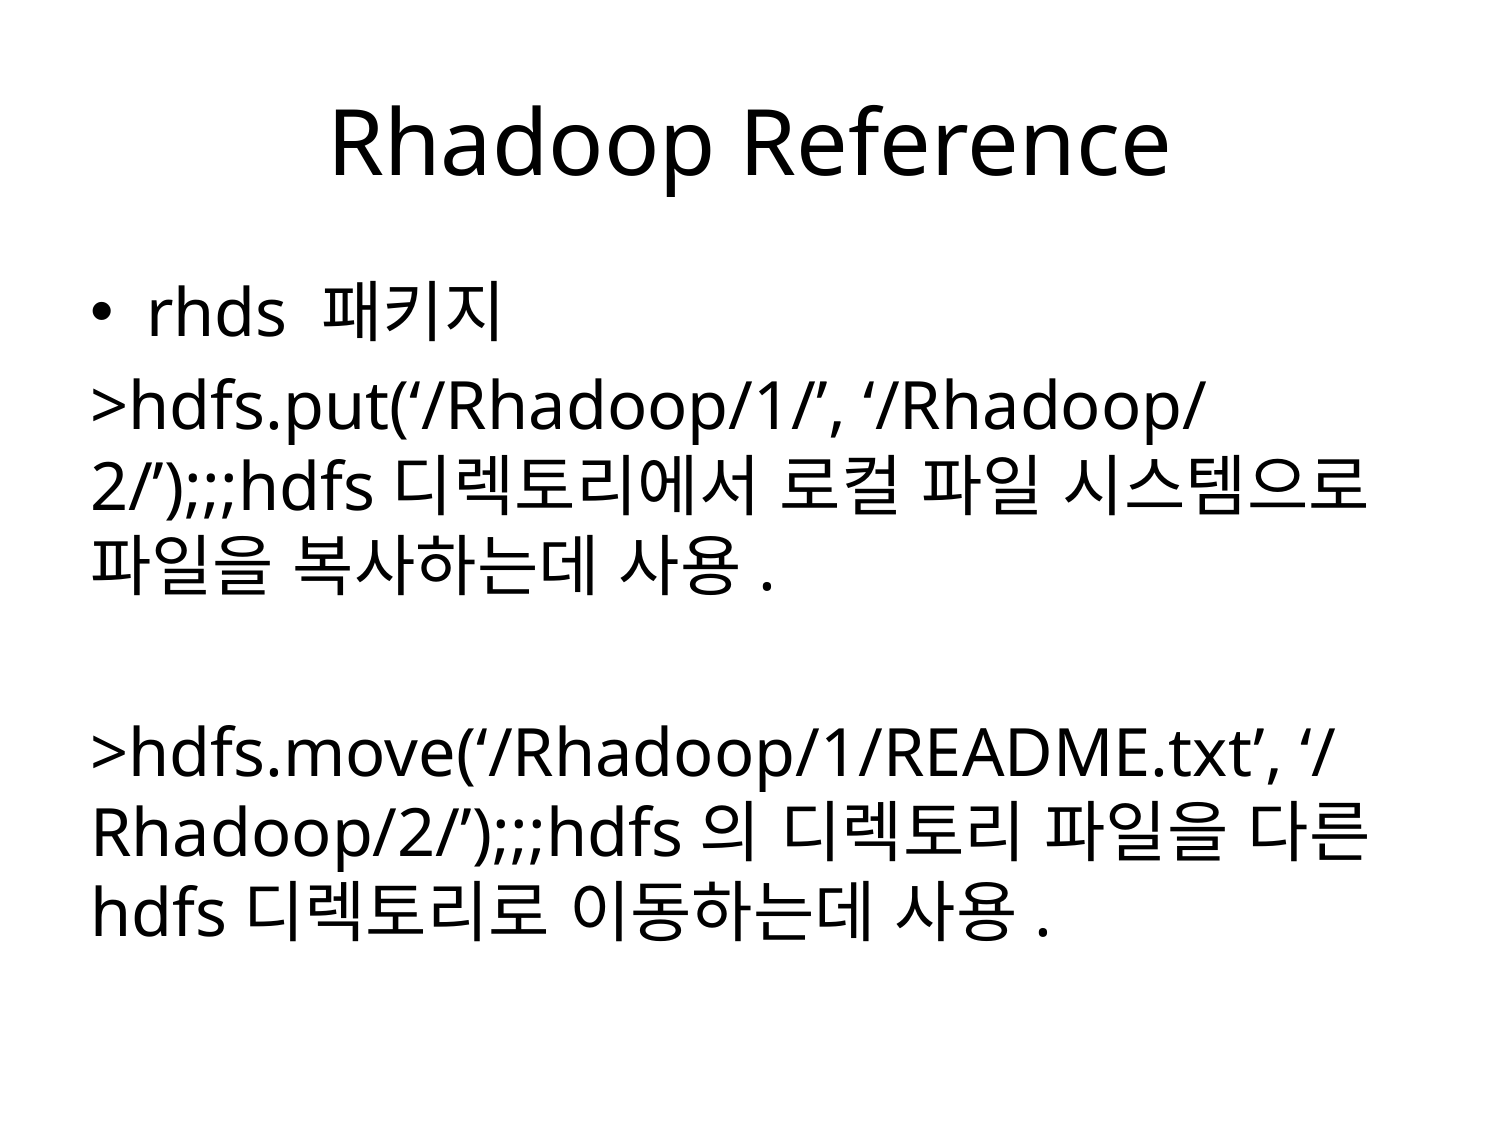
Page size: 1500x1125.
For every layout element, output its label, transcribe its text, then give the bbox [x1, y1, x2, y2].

list rhds 패키지 >hdfs.put(‘/Rhadoop/1/’, ‘/Rhadoop/2/’);;;hdfs디렉토리에서 로컬 파일 시스템으로 파일을 복사하는데 사용. >hdfs.move(‘/Rhadoop/1/README.txt’, ‘/Rhadoop/2/’);;;hdfs의 디렉토리 파일을 다른 hdfs디렉토리로 이동하는데 사용. [75, 262, 1425, 1005]
title Rhadoop Reference [75, 45, 1425, 233]
